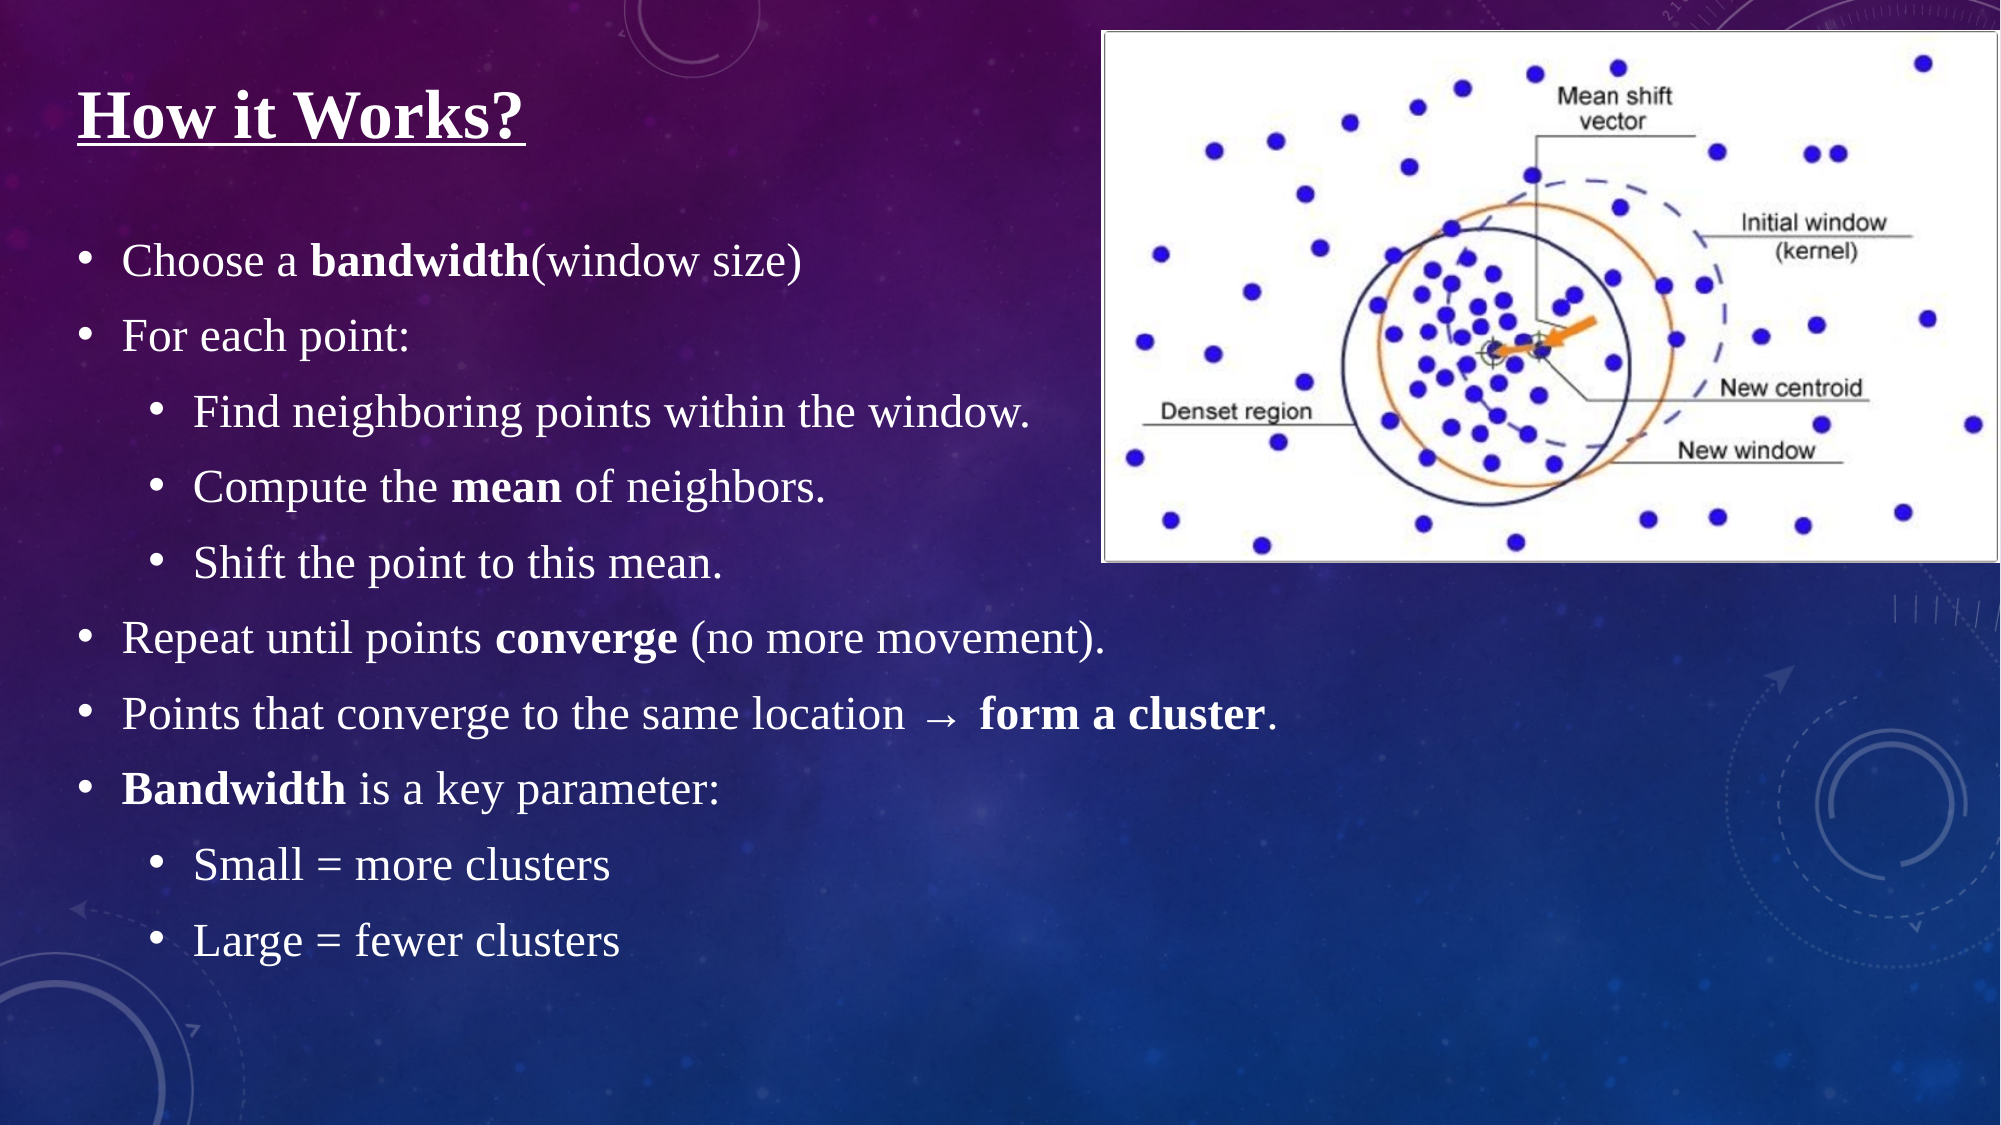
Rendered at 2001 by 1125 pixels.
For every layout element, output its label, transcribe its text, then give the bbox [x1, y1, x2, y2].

list How it Works? Choose a bandwidth(window size) For each point: Find neighboring points within the window. Compute the mean of neighbors. Shift the point to this mean. Repeat until points converge (no more movement). Points that converge to the same location → form a cluster. Bandwidth is a key parameter: Small = more clusters Large = fewer clusters [62, 61, 1833, 983]
picture [0, 0, 2001, 1125]
